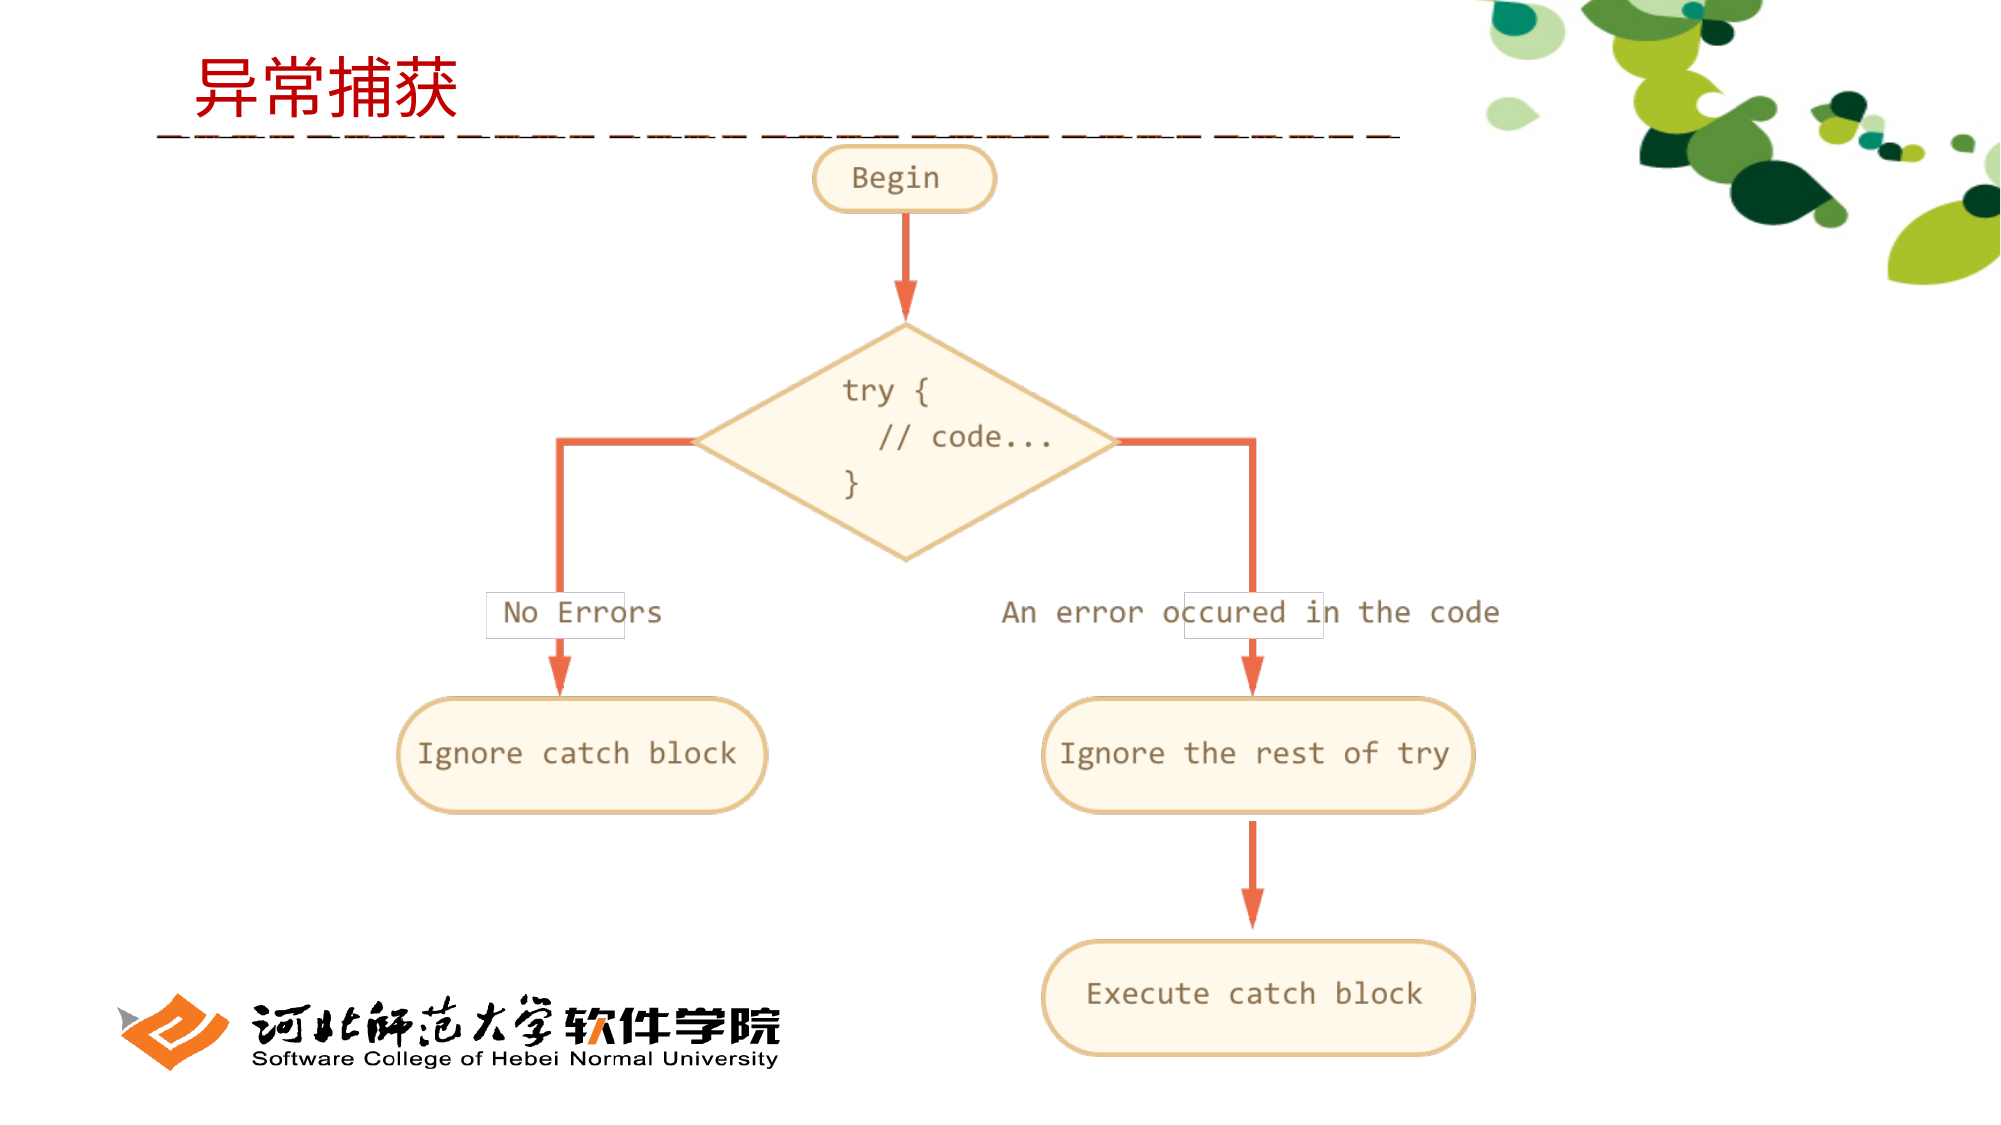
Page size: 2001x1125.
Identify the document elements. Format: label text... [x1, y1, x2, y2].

list 异常捕获 [178, 38, 1523, 120]
picture [0, 0, 2001, 1125]
